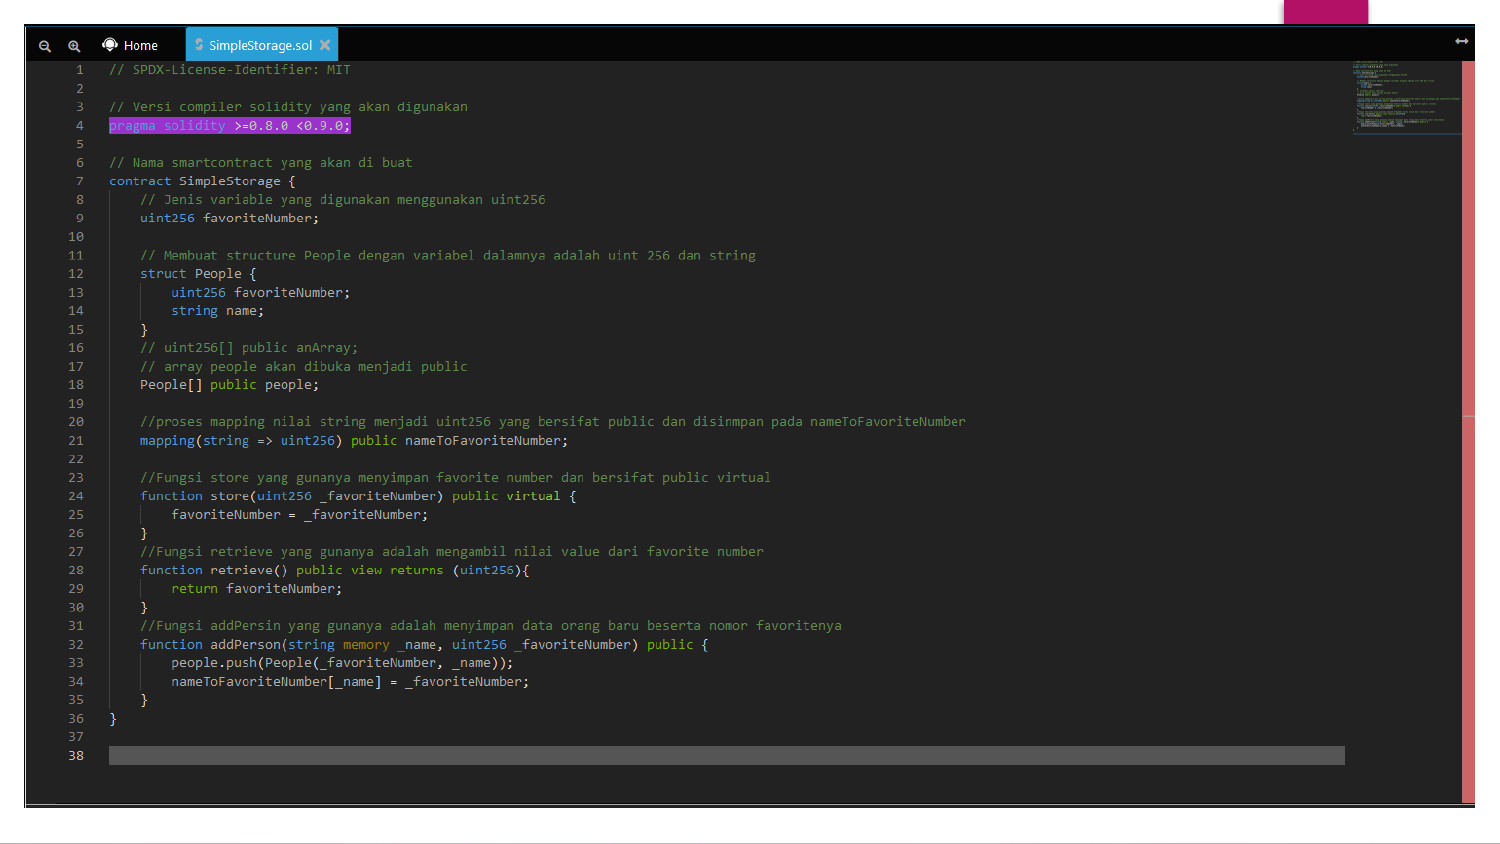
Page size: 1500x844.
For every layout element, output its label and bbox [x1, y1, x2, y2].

picture [24, 24, 1476, 808]
